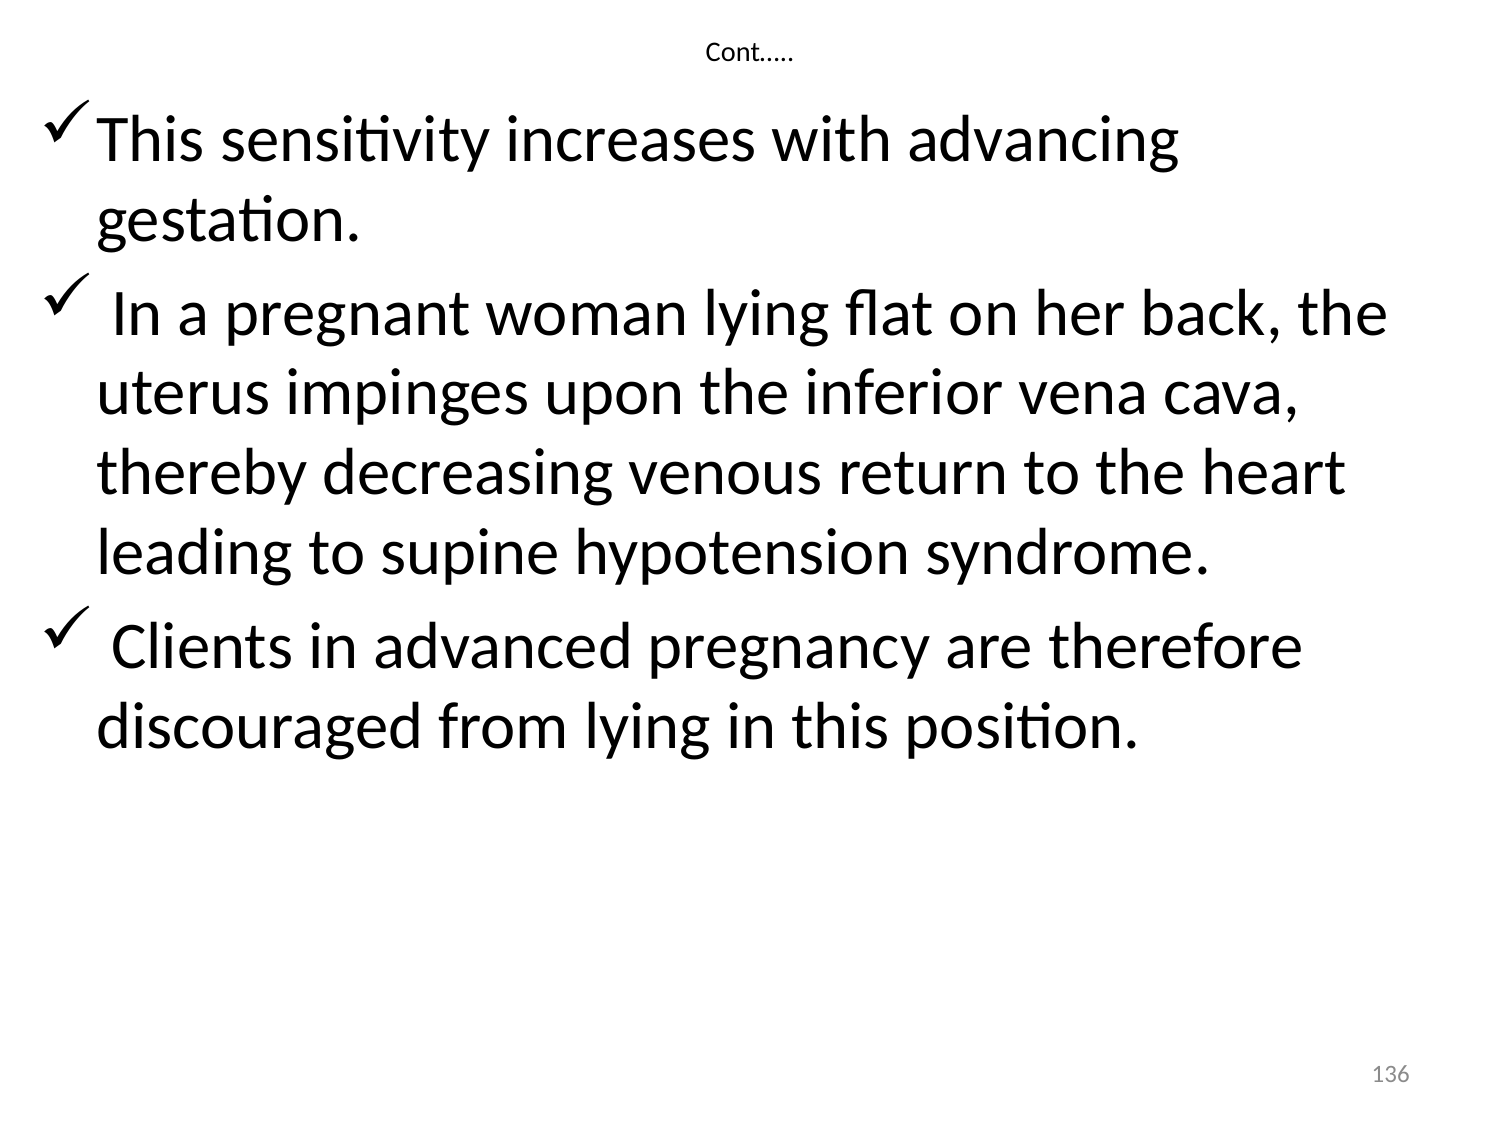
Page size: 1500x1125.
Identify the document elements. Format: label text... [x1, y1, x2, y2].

slide_number 136 [1074, 1042, 1425, 1103]
title Cont….. [75, 24, 1425, 75]
list This sensitivity increases with advancing gestation. In a pregnant woman lying flat on her back, the uterus impinges upon the inferior vena cava, thereby decreasing venous return to the heart leading to supine hypotension syndrome. Clients in advanced pregnancy are therefore discouraged from lying in this position. [24, 87, 1475, 1100]
